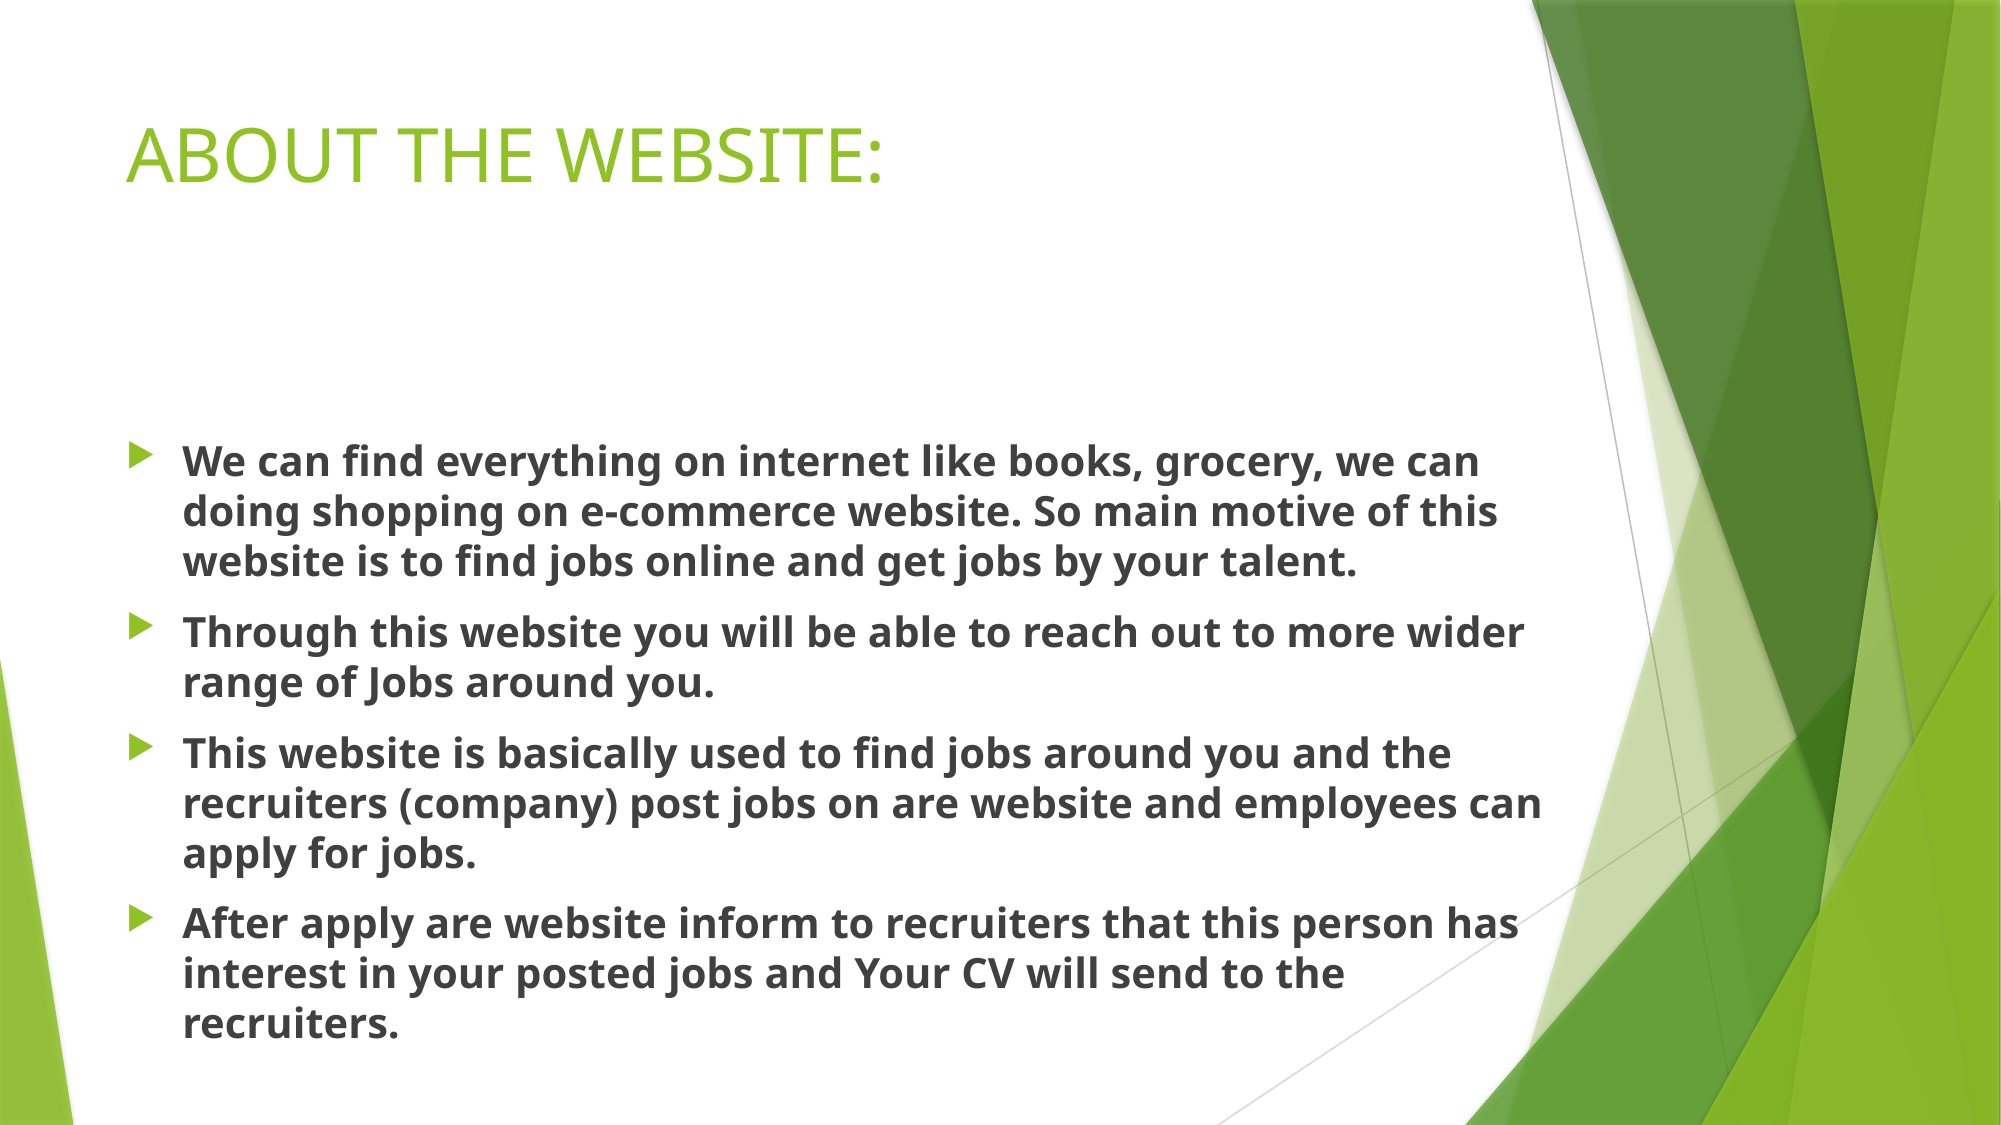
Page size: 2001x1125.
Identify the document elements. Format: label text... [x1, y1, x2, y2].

list We can find everything on internet like books, grocery, we can doing shopping on e-commerce website. So main motive of this website is to find jobs online and get jobs by your talent. Through this website you will be able to reach out to more wider range of Jobs around you. This website is basically used to find jobs around you and the recruiters (company) post jobs on are website and employees can apply for jobs. After apply are website inform to recruiters that this person has interest in your posted jobs and Your CV will send to the recruiters. [111, 427, 1590, 988]
title ABOUT THE WEBSITE: [111, 99, 1522, 317]
